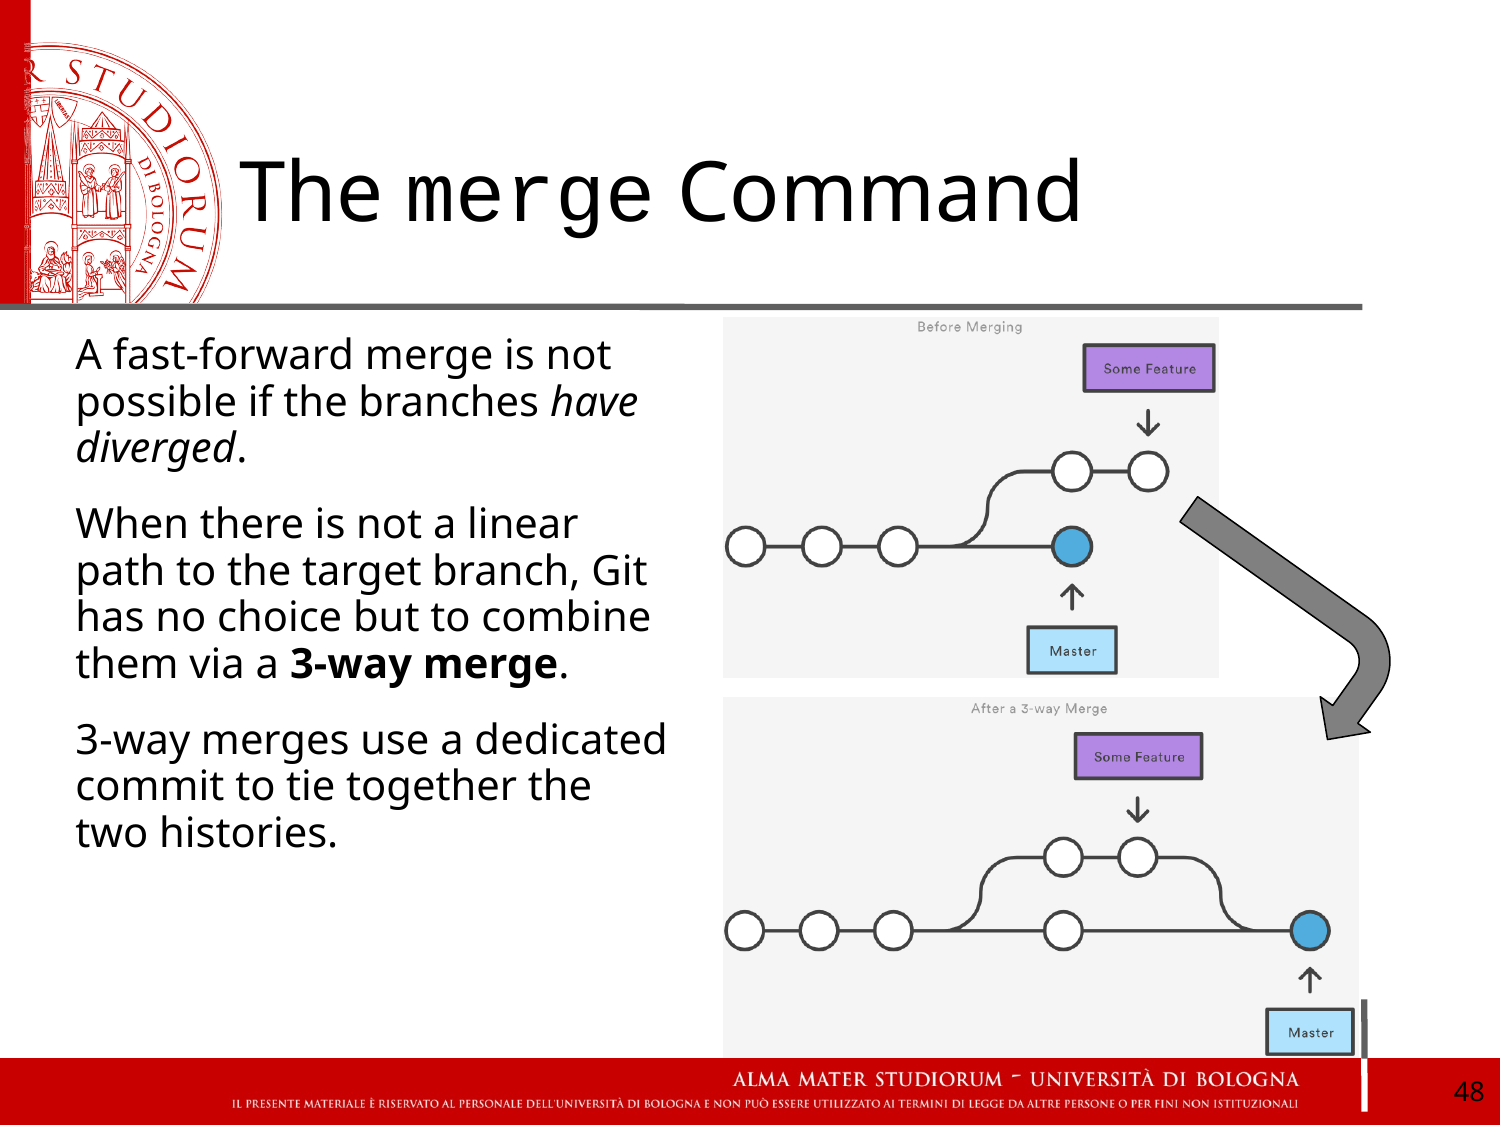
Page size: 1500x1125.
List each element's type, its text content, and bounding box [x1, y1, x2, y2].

slide_number ‹#› [1410, 1058, 1500, 1125]
picture [24, 37, 231, 303]
title The merge Command [224, 99, 1388, 288]
list A fast-forward merge is not possible if the branches have diverged. When there is not a linear path to the target branch, Git has no choice but to combine them via a 3-way merge. 3-way merges use a dedicated commit to tie together the two histories. [60, 324, 686, 1000]
text_box [1224, 515, 1390, 714]
picture [0, 697, 1410, 1125]
picture [723, 316, 1219, 678]
